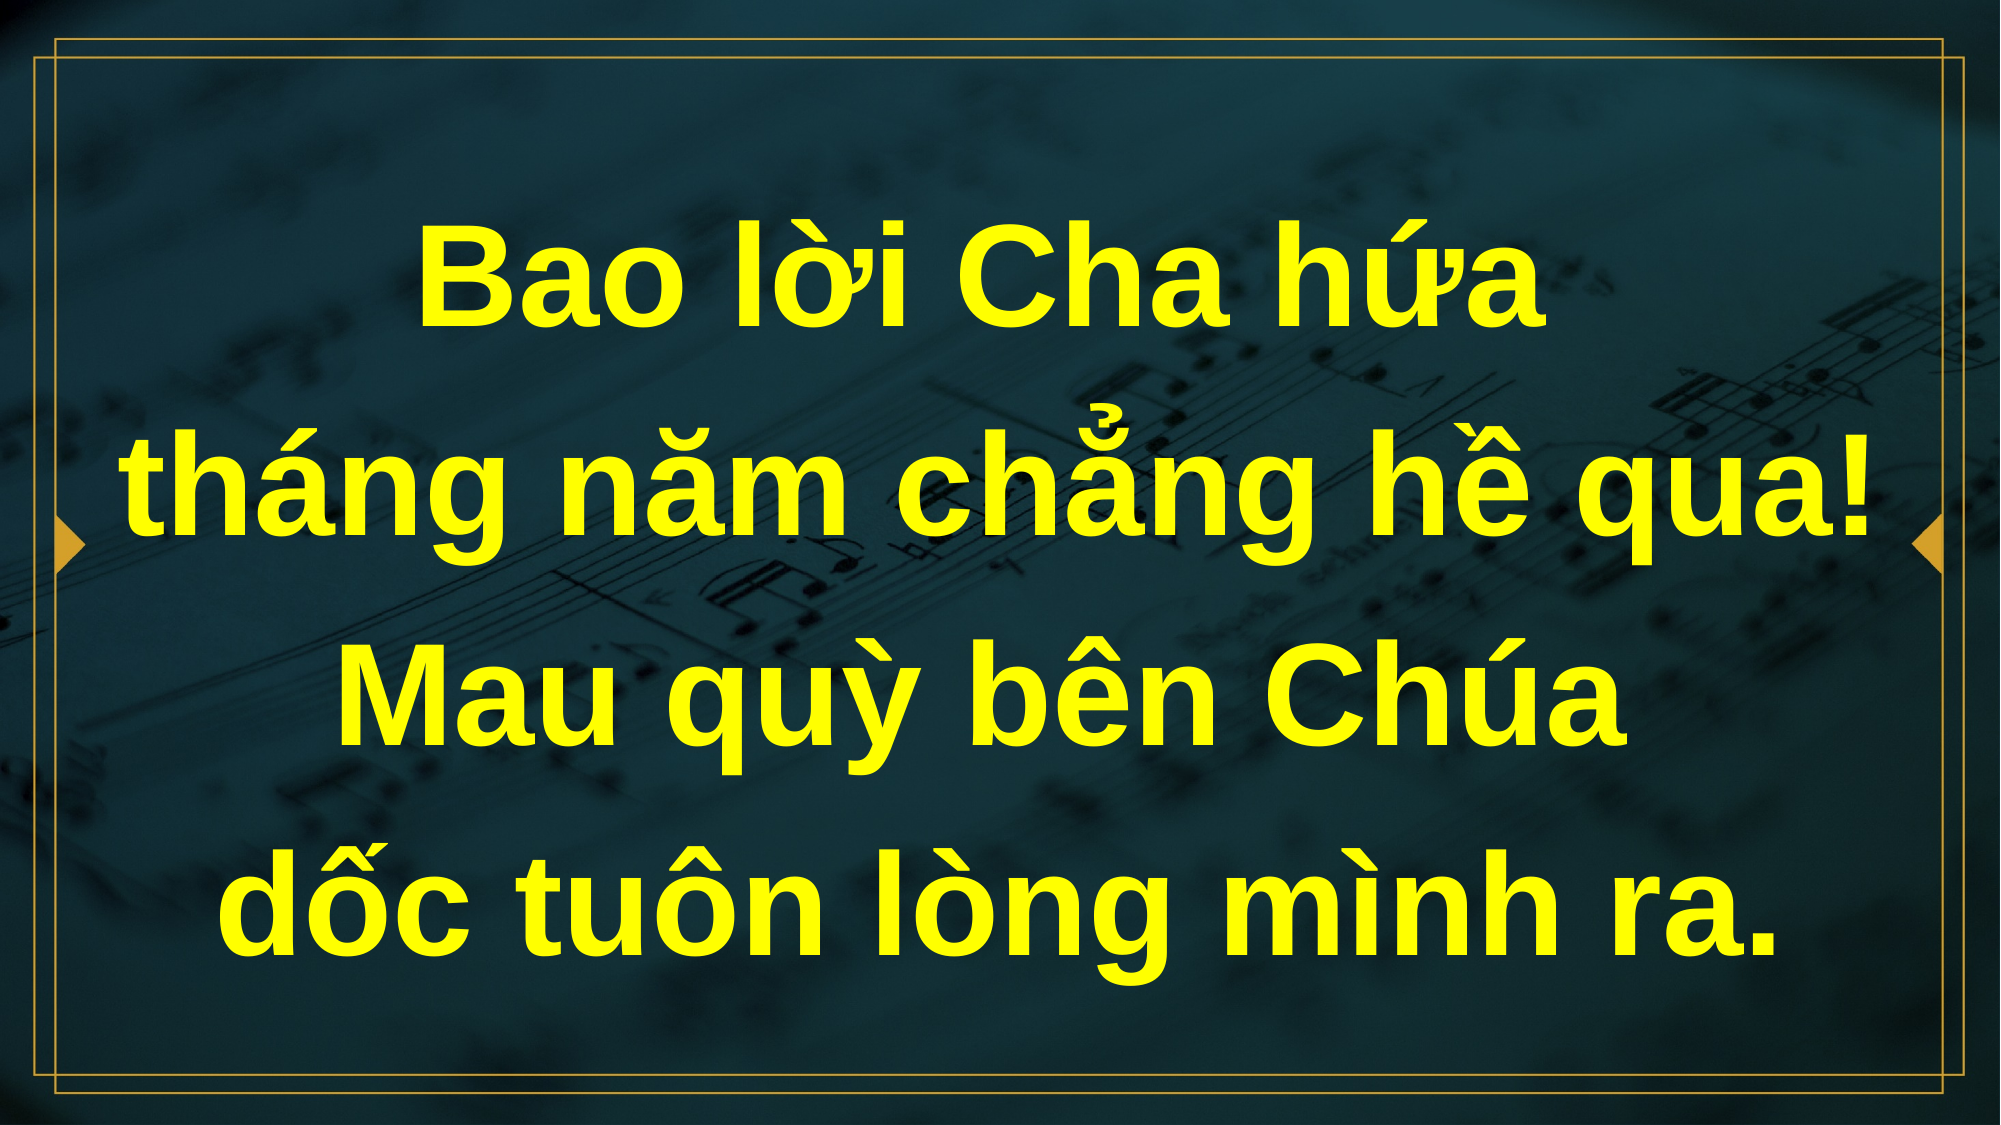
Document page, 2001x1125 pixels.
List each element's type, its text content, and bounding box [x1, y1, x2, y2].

title Bao lời Cha hứa tháng năm chẳng hề qua! Mau quỳ bên Chúa dốc tuôn lòng mình ra. [55, 53, 1945, 1077]
picture [0, 0, 2000, 1125]
